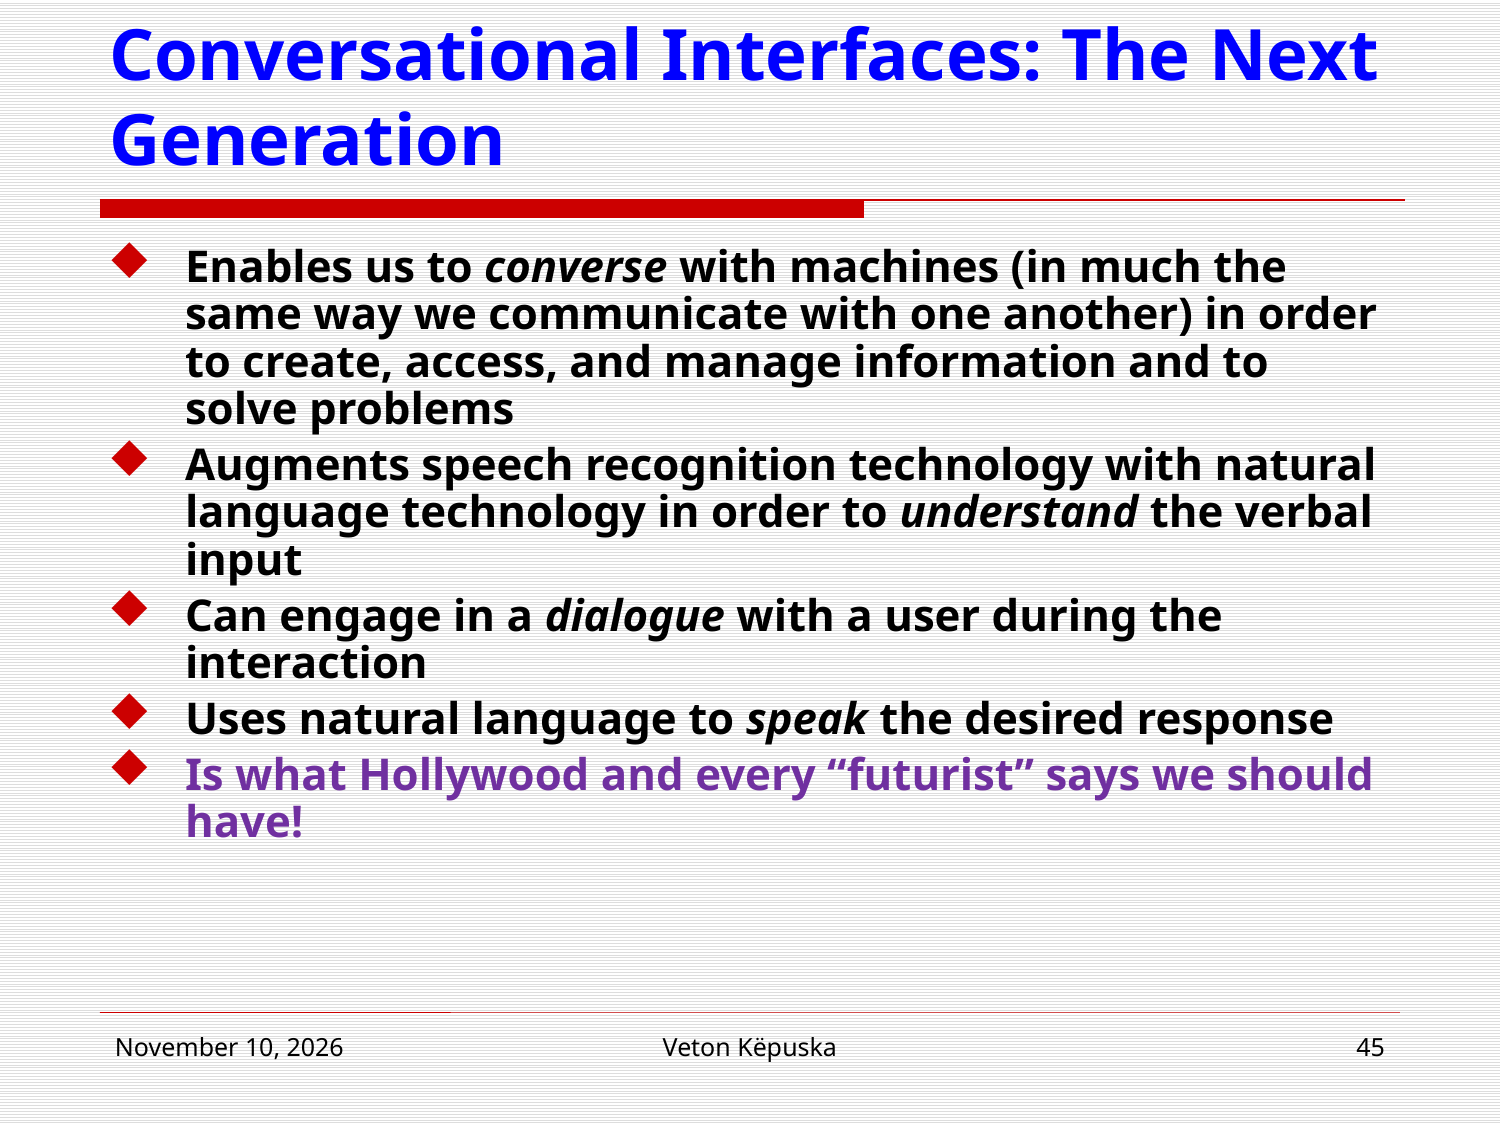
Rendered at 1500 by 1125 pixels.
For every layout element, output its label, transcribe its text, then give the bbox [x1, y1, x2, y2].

slide_number 45 [1074, 1024, 1401, 1103]
title Conversational Interfaces: The Next Generation [93, 49, 1407, 188]
list Enables us to converse with machines (in much the same way we communicate with one another) in order to create, access, and manage information and to solve problems Augments speech recognition technology with natural language technology in order to understand the verbal input Can engage in a dialogue with a user during the interaction Uses natural language to speak the desired response Is what Hollywood and every “futurist” says we should have! [92, 237, 1406, 988]
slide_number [99, 1024, 426, 1103]
footer Veton Këpuska [512, 1024, 988, 1103]
